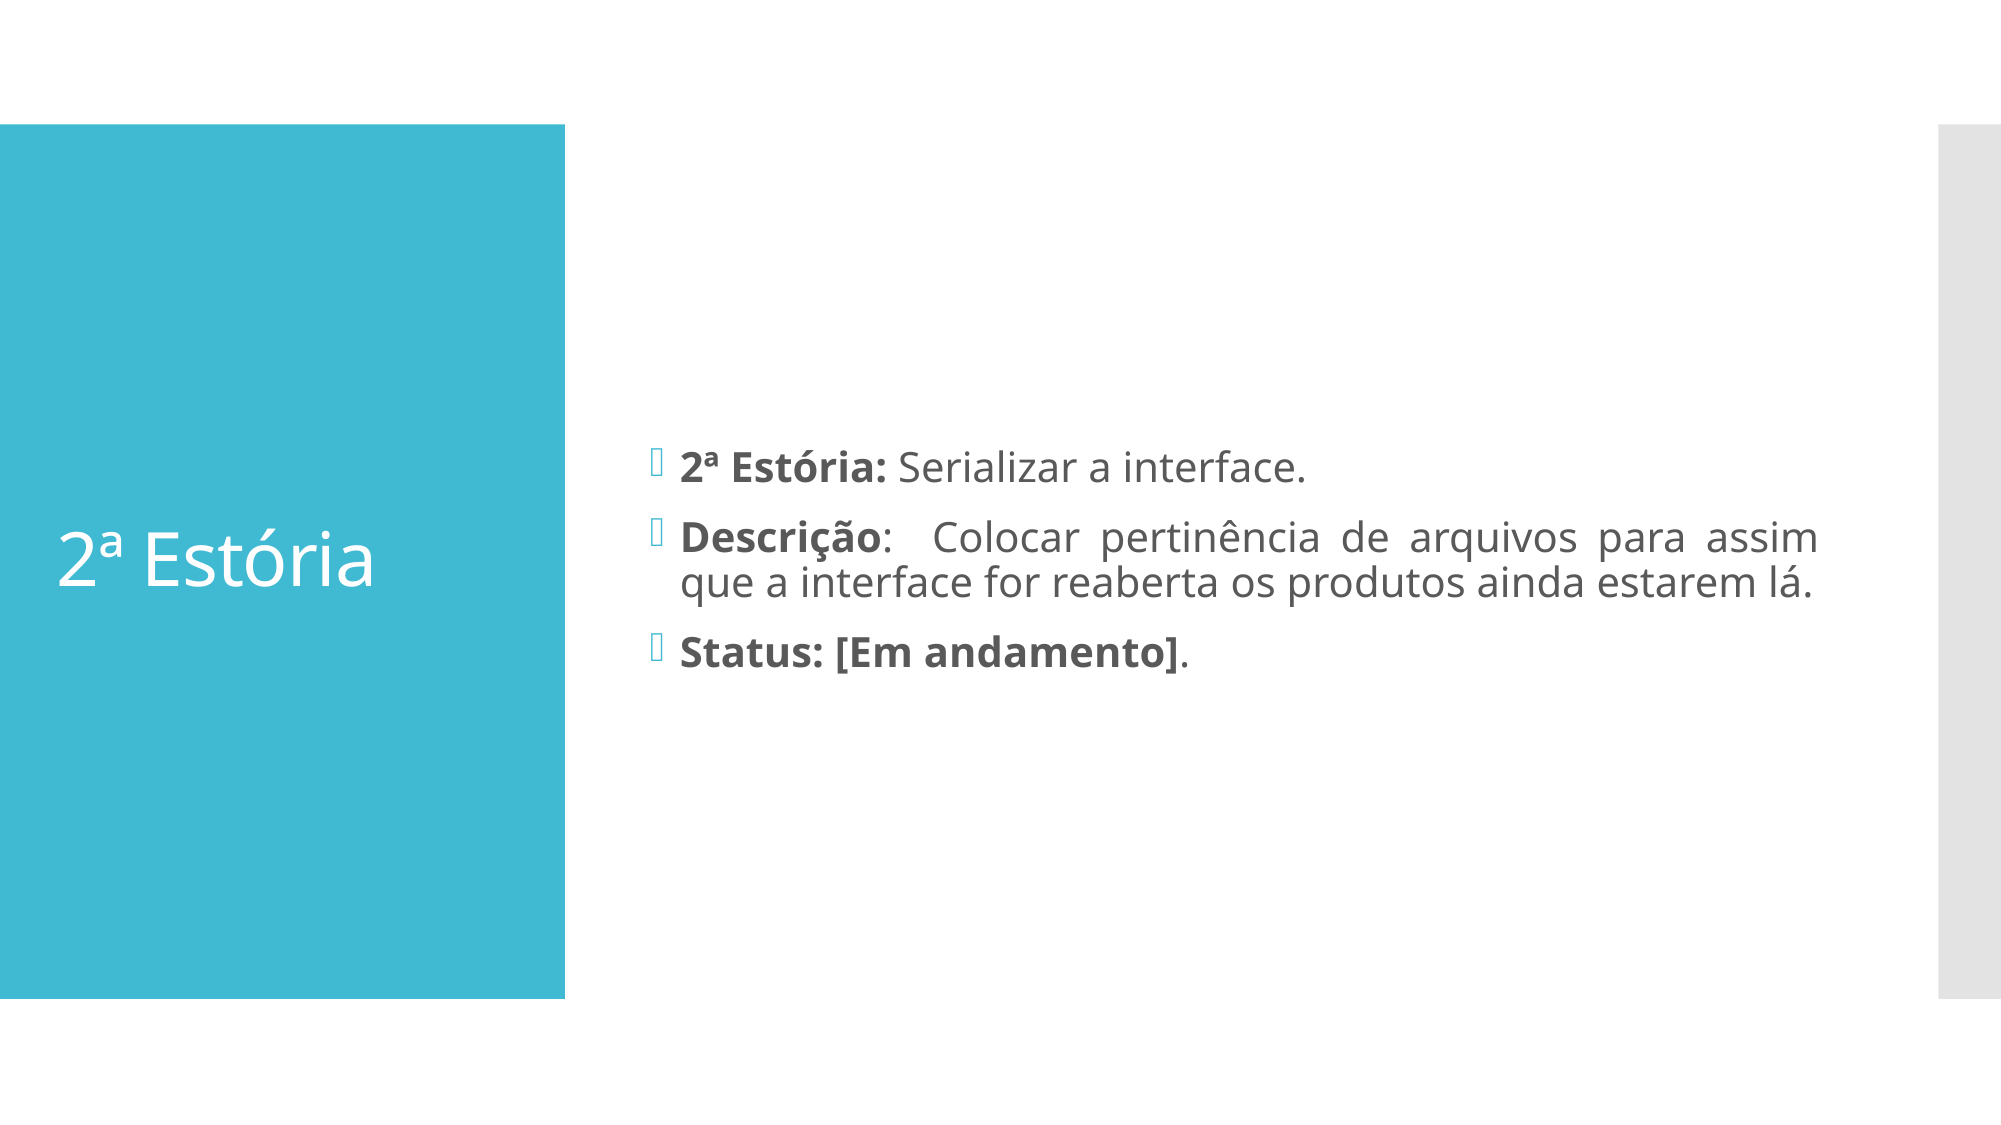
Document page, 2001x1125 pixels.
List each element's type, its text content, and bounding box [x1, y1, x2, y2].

list 2ª Estória: Serializar a interface. Descrição: Colocar pertinência de arquivos para assim que a interface for reaberta os produtos ainda estarem lá. Status: [Em andamento]. [634, 141, 1835, 982]
title 2ª Estória [41, 184, 525, 940]
